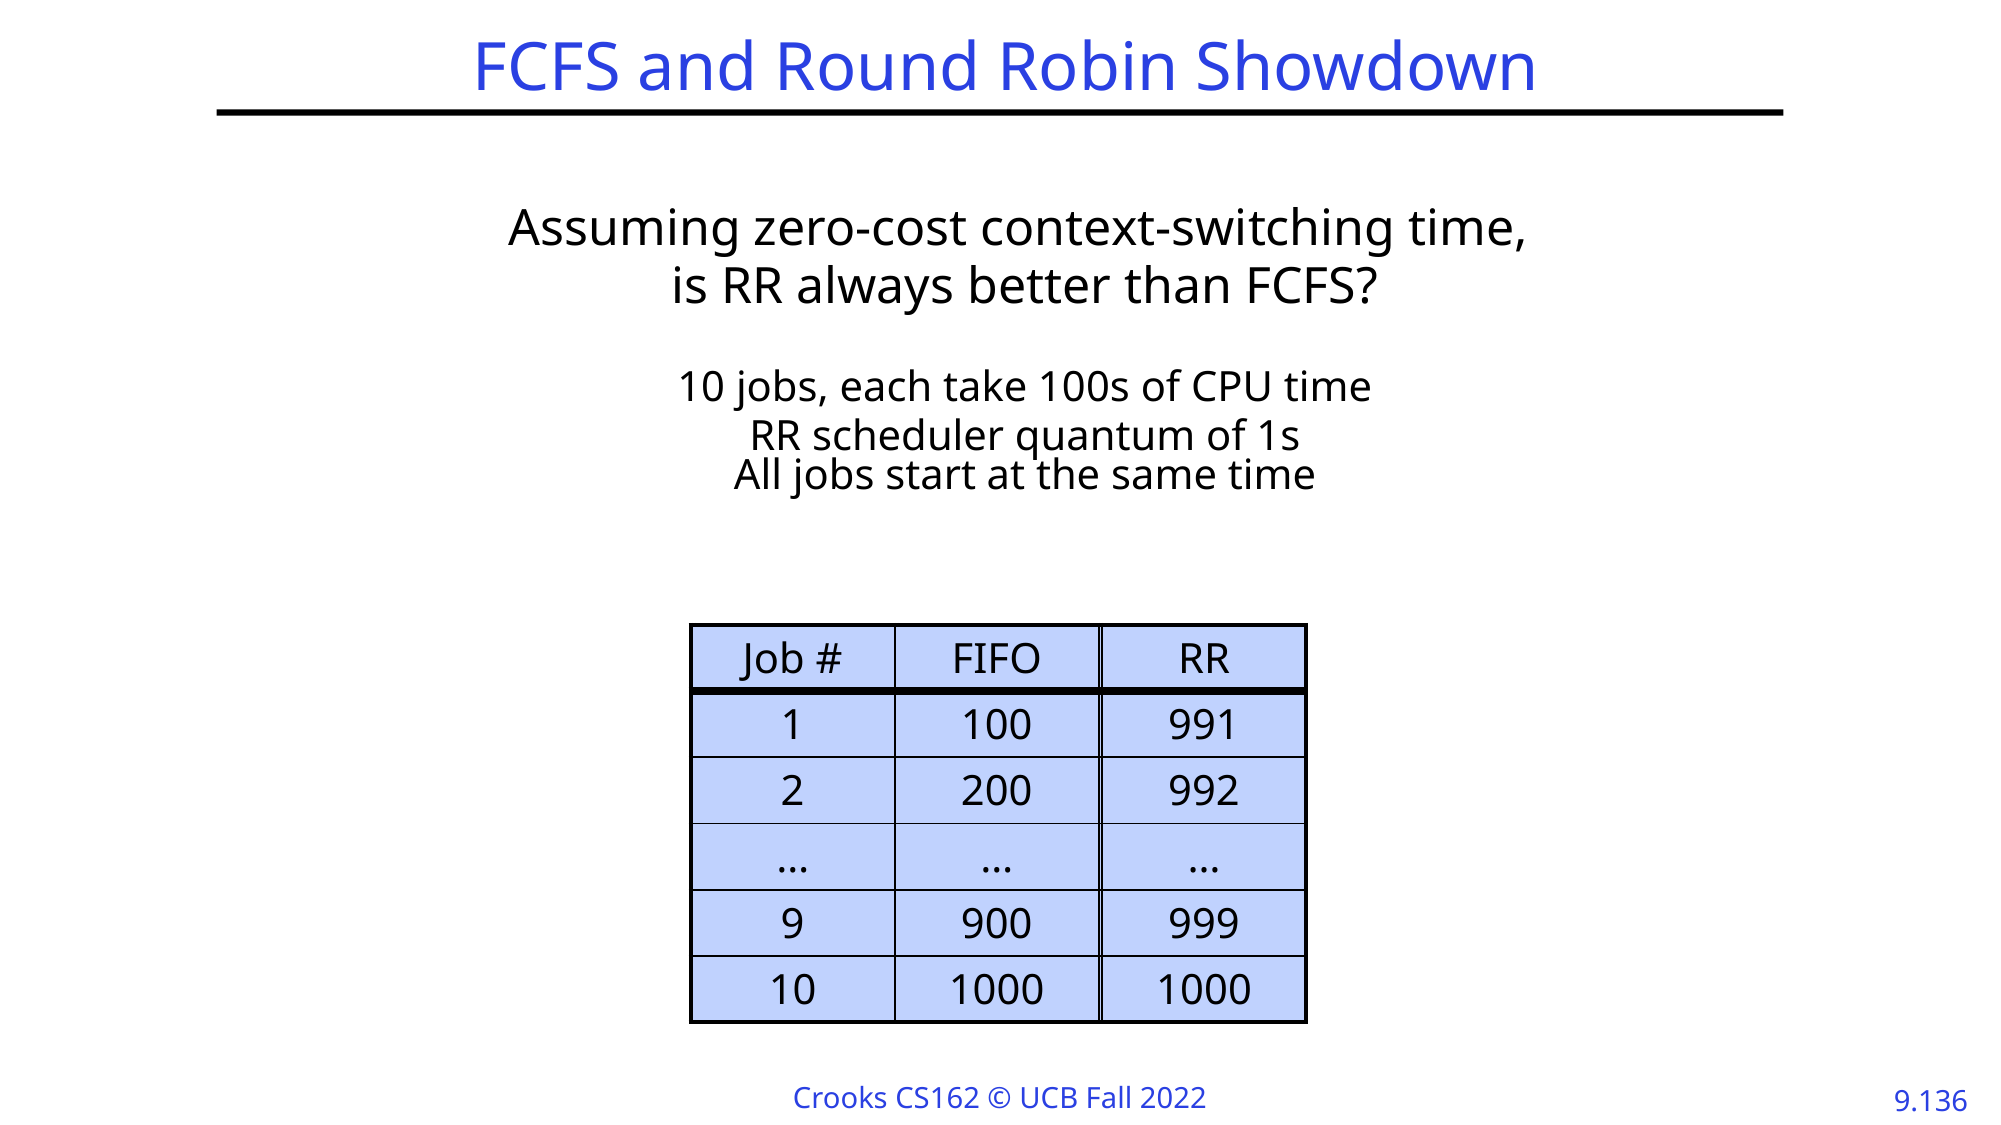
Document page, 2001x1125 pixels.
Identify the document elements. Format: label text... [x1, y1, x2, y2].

table_cell … [693, 824, 894, 889]
table_cell 100 [896, 695, 1098, 756]
table_cell … [1103, 824, 1304, 889]
list Assuming zero-cost context-switching time, is RR always better than FCFS? 10 jobs, each take 100s of CPU time RR scheduler quantum of 1s All jobs start at the same time [137, 200, 1913, 1125]
table_cell 9 [693, 891, 894, 955]
table_header Job # [693, 627, 894, 687]
table_cell 10 [693, 957, 894, 1020]
table_cell 200 [896, 758, 1098, 823]
title FCFS and Round Robin Showdown [275, 24, 1738, 113]
table_header FIFO [896, 627, 1098, 687]
table_cell 2 [693, 758, 894, 823]
table_cell … [896, 824, 1098, 889]
table_cell 1000 [1103, 957, 1304, 1020]
table_cell 992 [1103, 758, 1304, 823]
table_cell 999 [1103, 891, 1304, 955]
table_cell 1000 [896, 957, 1098, 1020]
table_cell 1 [693, 695, 894, 756]
table_cell 991 [1103, 695, 1304, 756]
table_header RR [1103, 627, 1304, 687]
table_cell 900 [896, 891, 1098, 955]
